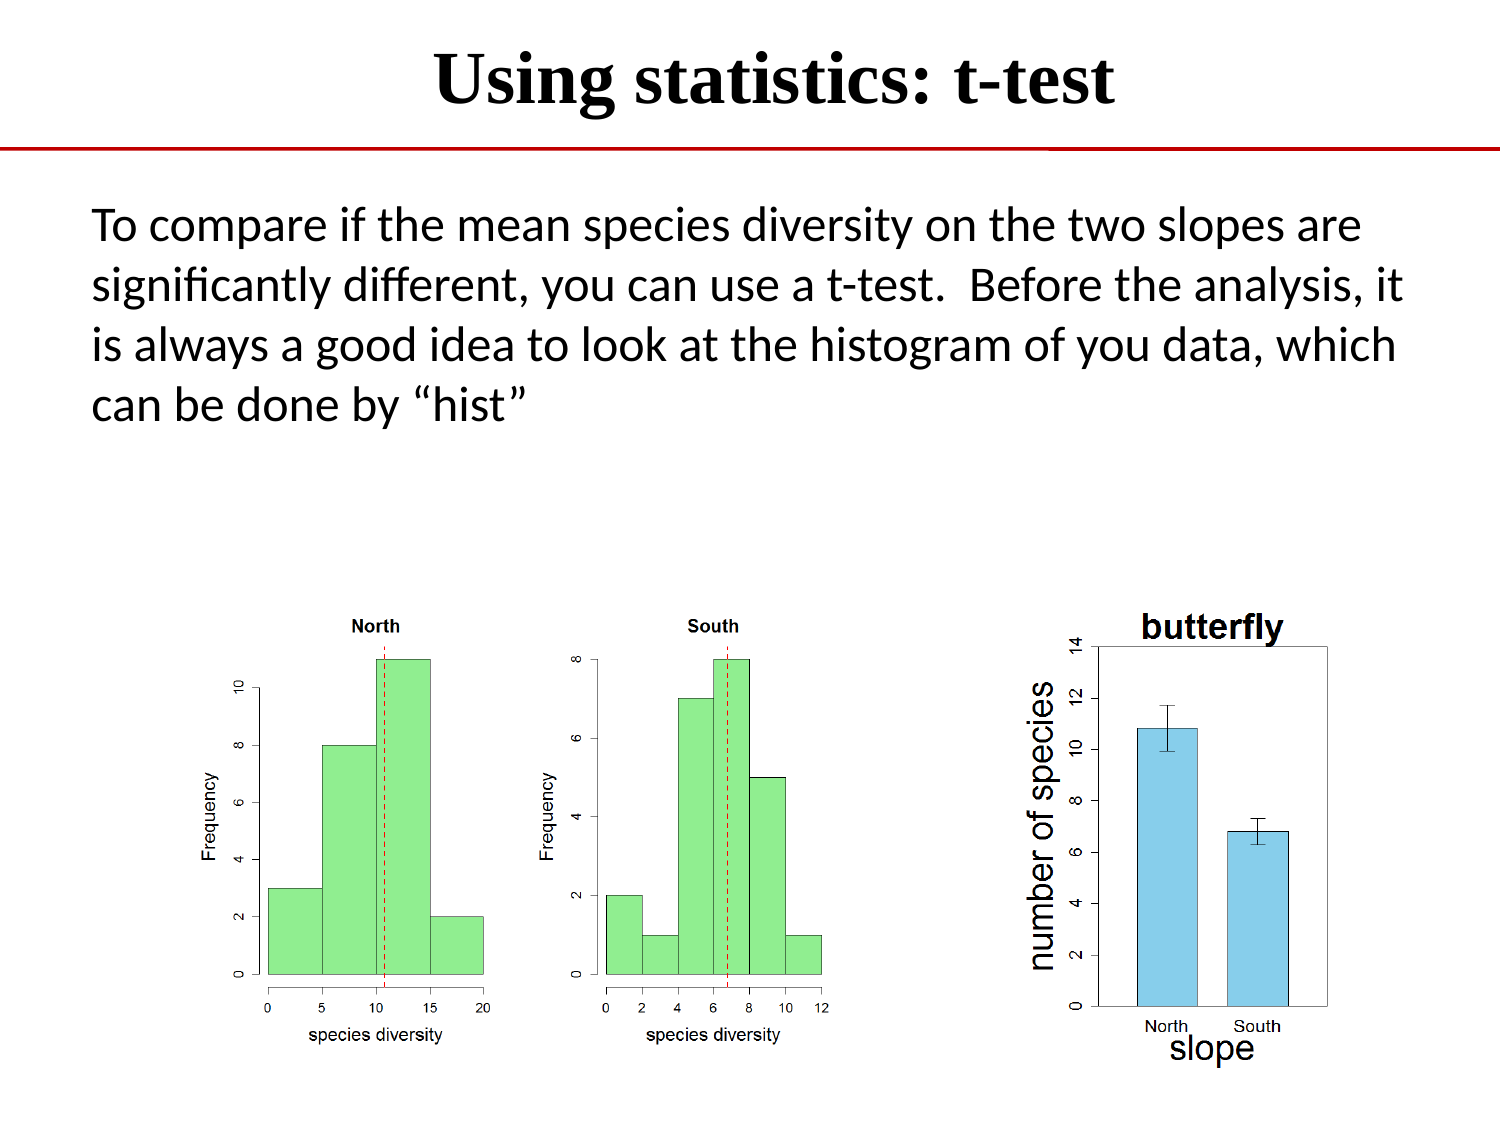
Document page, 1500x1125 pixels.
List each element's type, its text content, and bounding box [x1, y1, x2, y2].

picture [175, 604, 852, 1072]
text_box To compare if the mean species diversity on the two slopes are significantly different, you can use a t-test. Before the analysis, it is always a good idea to look at the histogram of you data, which can be done by “hist” [76, 184, 1460, 440]
picture [1012, 604, 1349, 1092]
text_box Using statistics: t-test [417, 20, 1131, 126]
